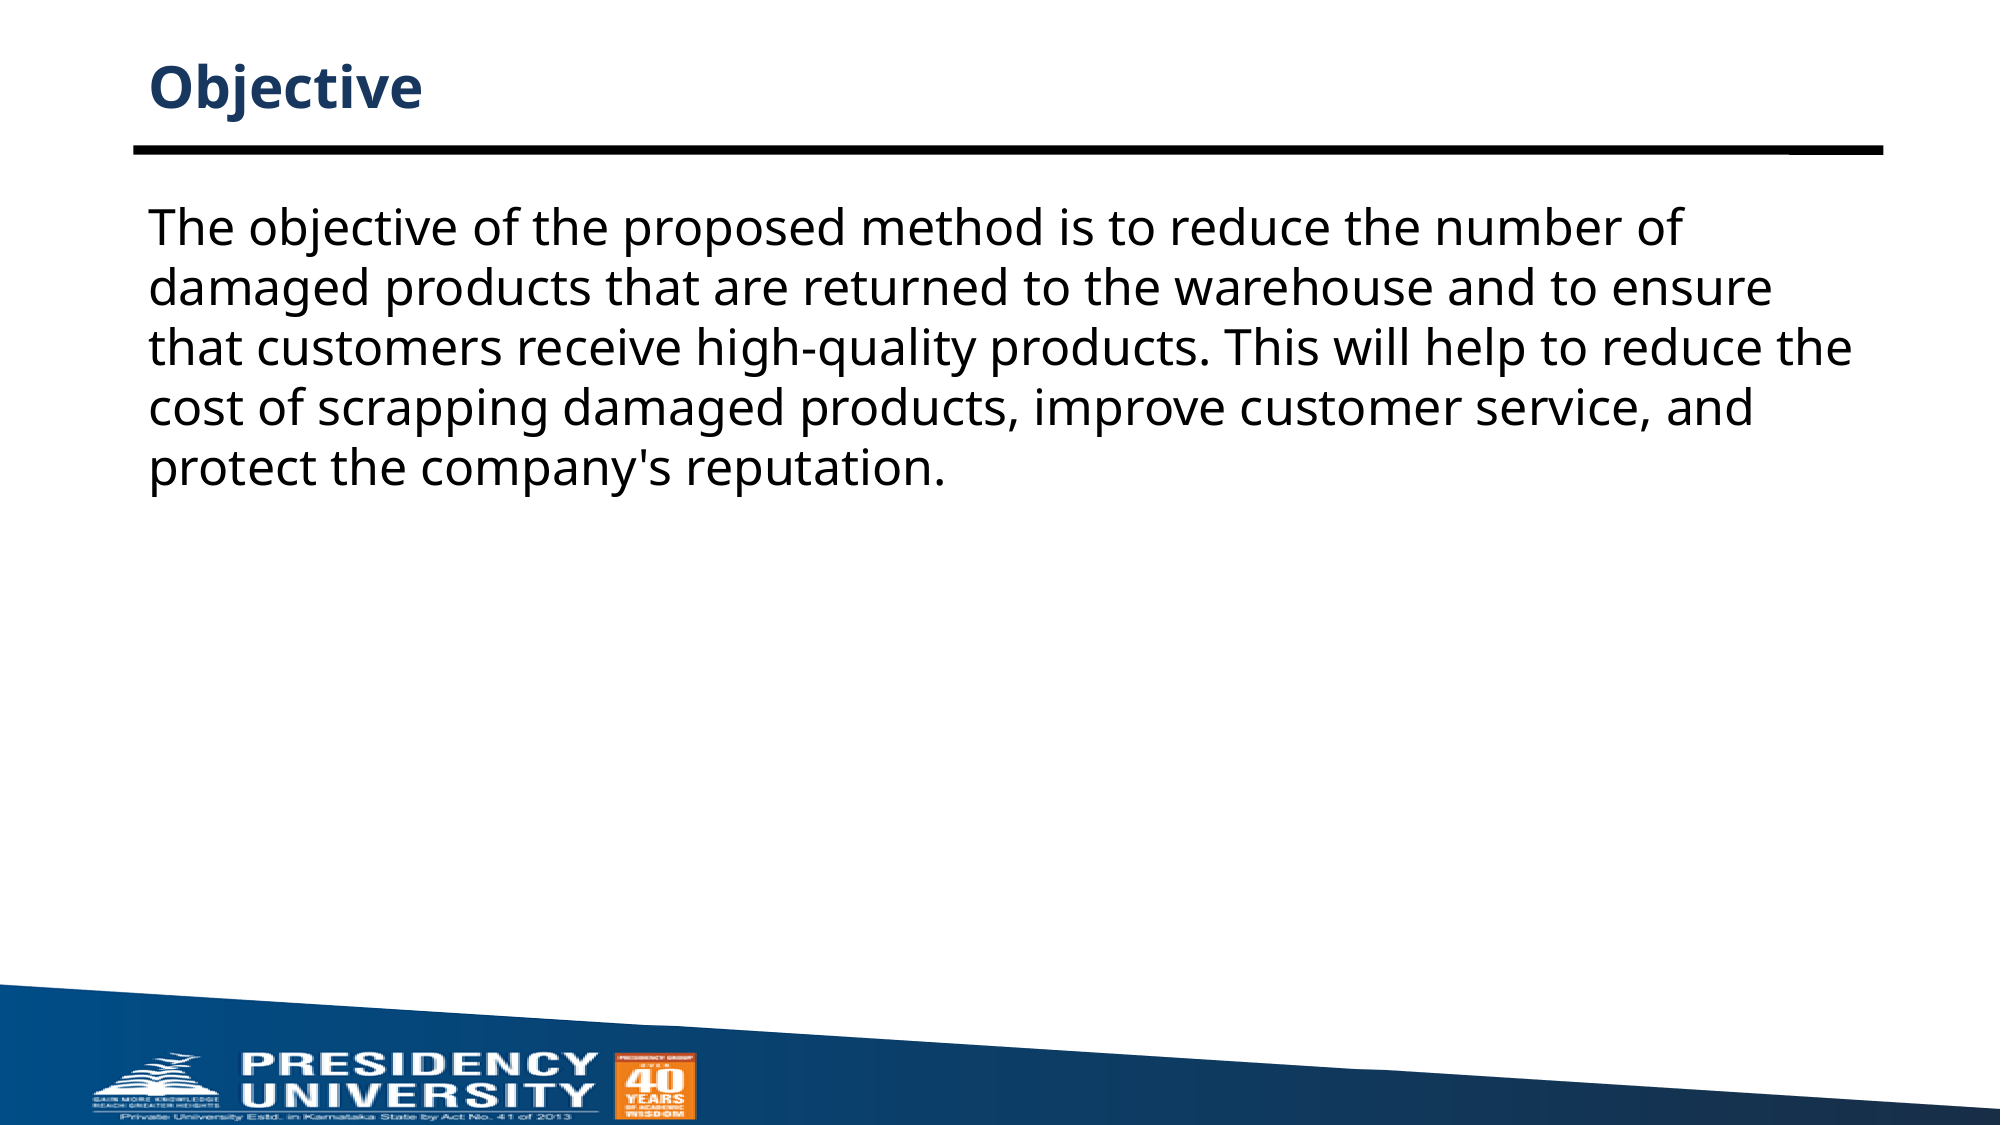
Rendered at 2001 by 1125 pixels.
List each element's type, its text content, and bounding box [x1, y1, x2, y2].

title Objective [133, 45, 1884, 125]
list The objective of the proposed method is to reduce the number of damaged products that are returned to the warehouse and to ensure that customers receive high-quality products. This will help to reduce the cost of scrapping damaged products, improve customer service, and protect the company's reputation. [133, 187, 1884, 1000]
picture [0, 982, 2000, 1125]
